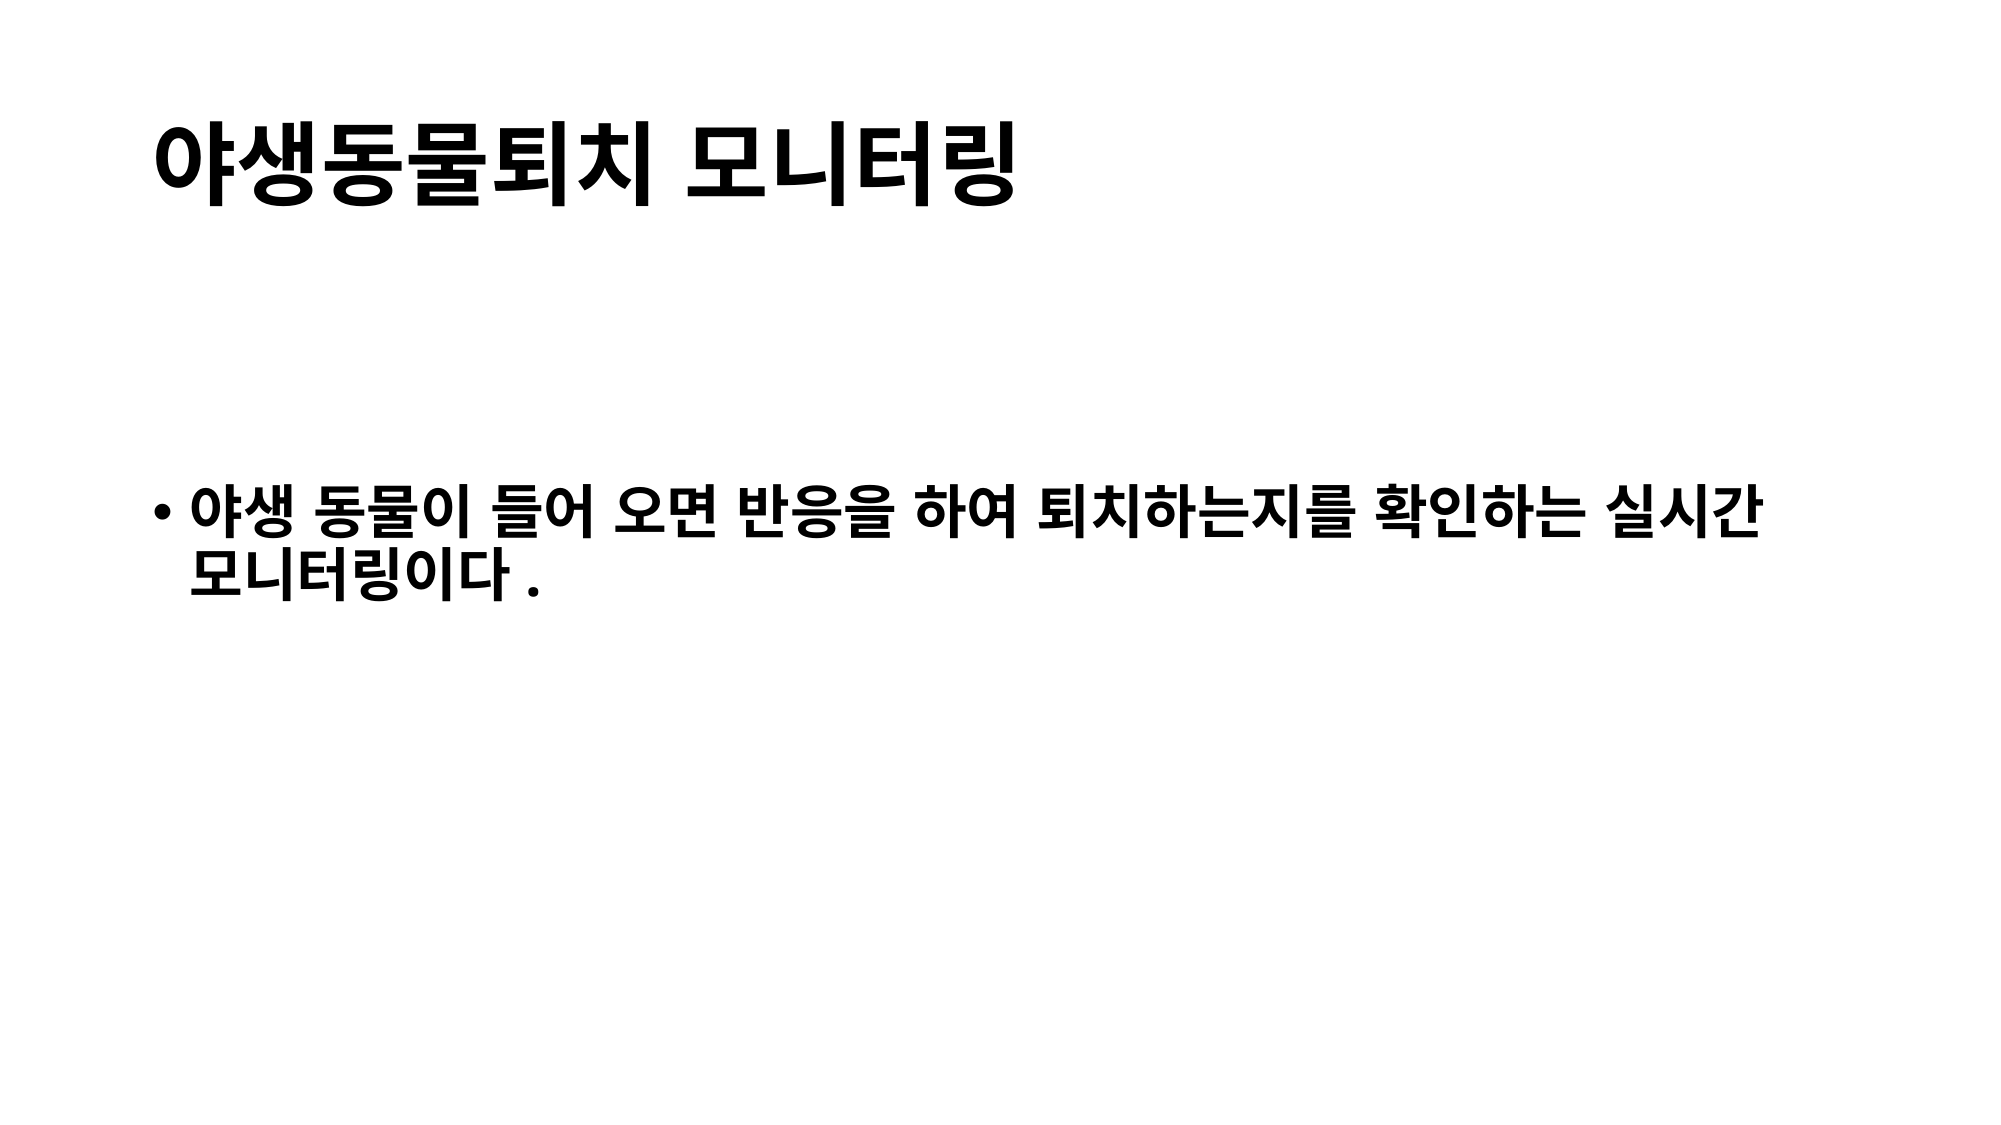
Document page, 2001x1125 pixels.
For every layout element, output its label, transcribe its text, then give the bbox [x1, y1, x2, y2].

list 야생 동물이 들어 오면 반응을 하여 퇴치하는지를 확인하는 실시간 모니터링이다. [137, 475, 1863, 650]
title 야생동물퇴치 모니터링 [137, 59, 1863, 278]
